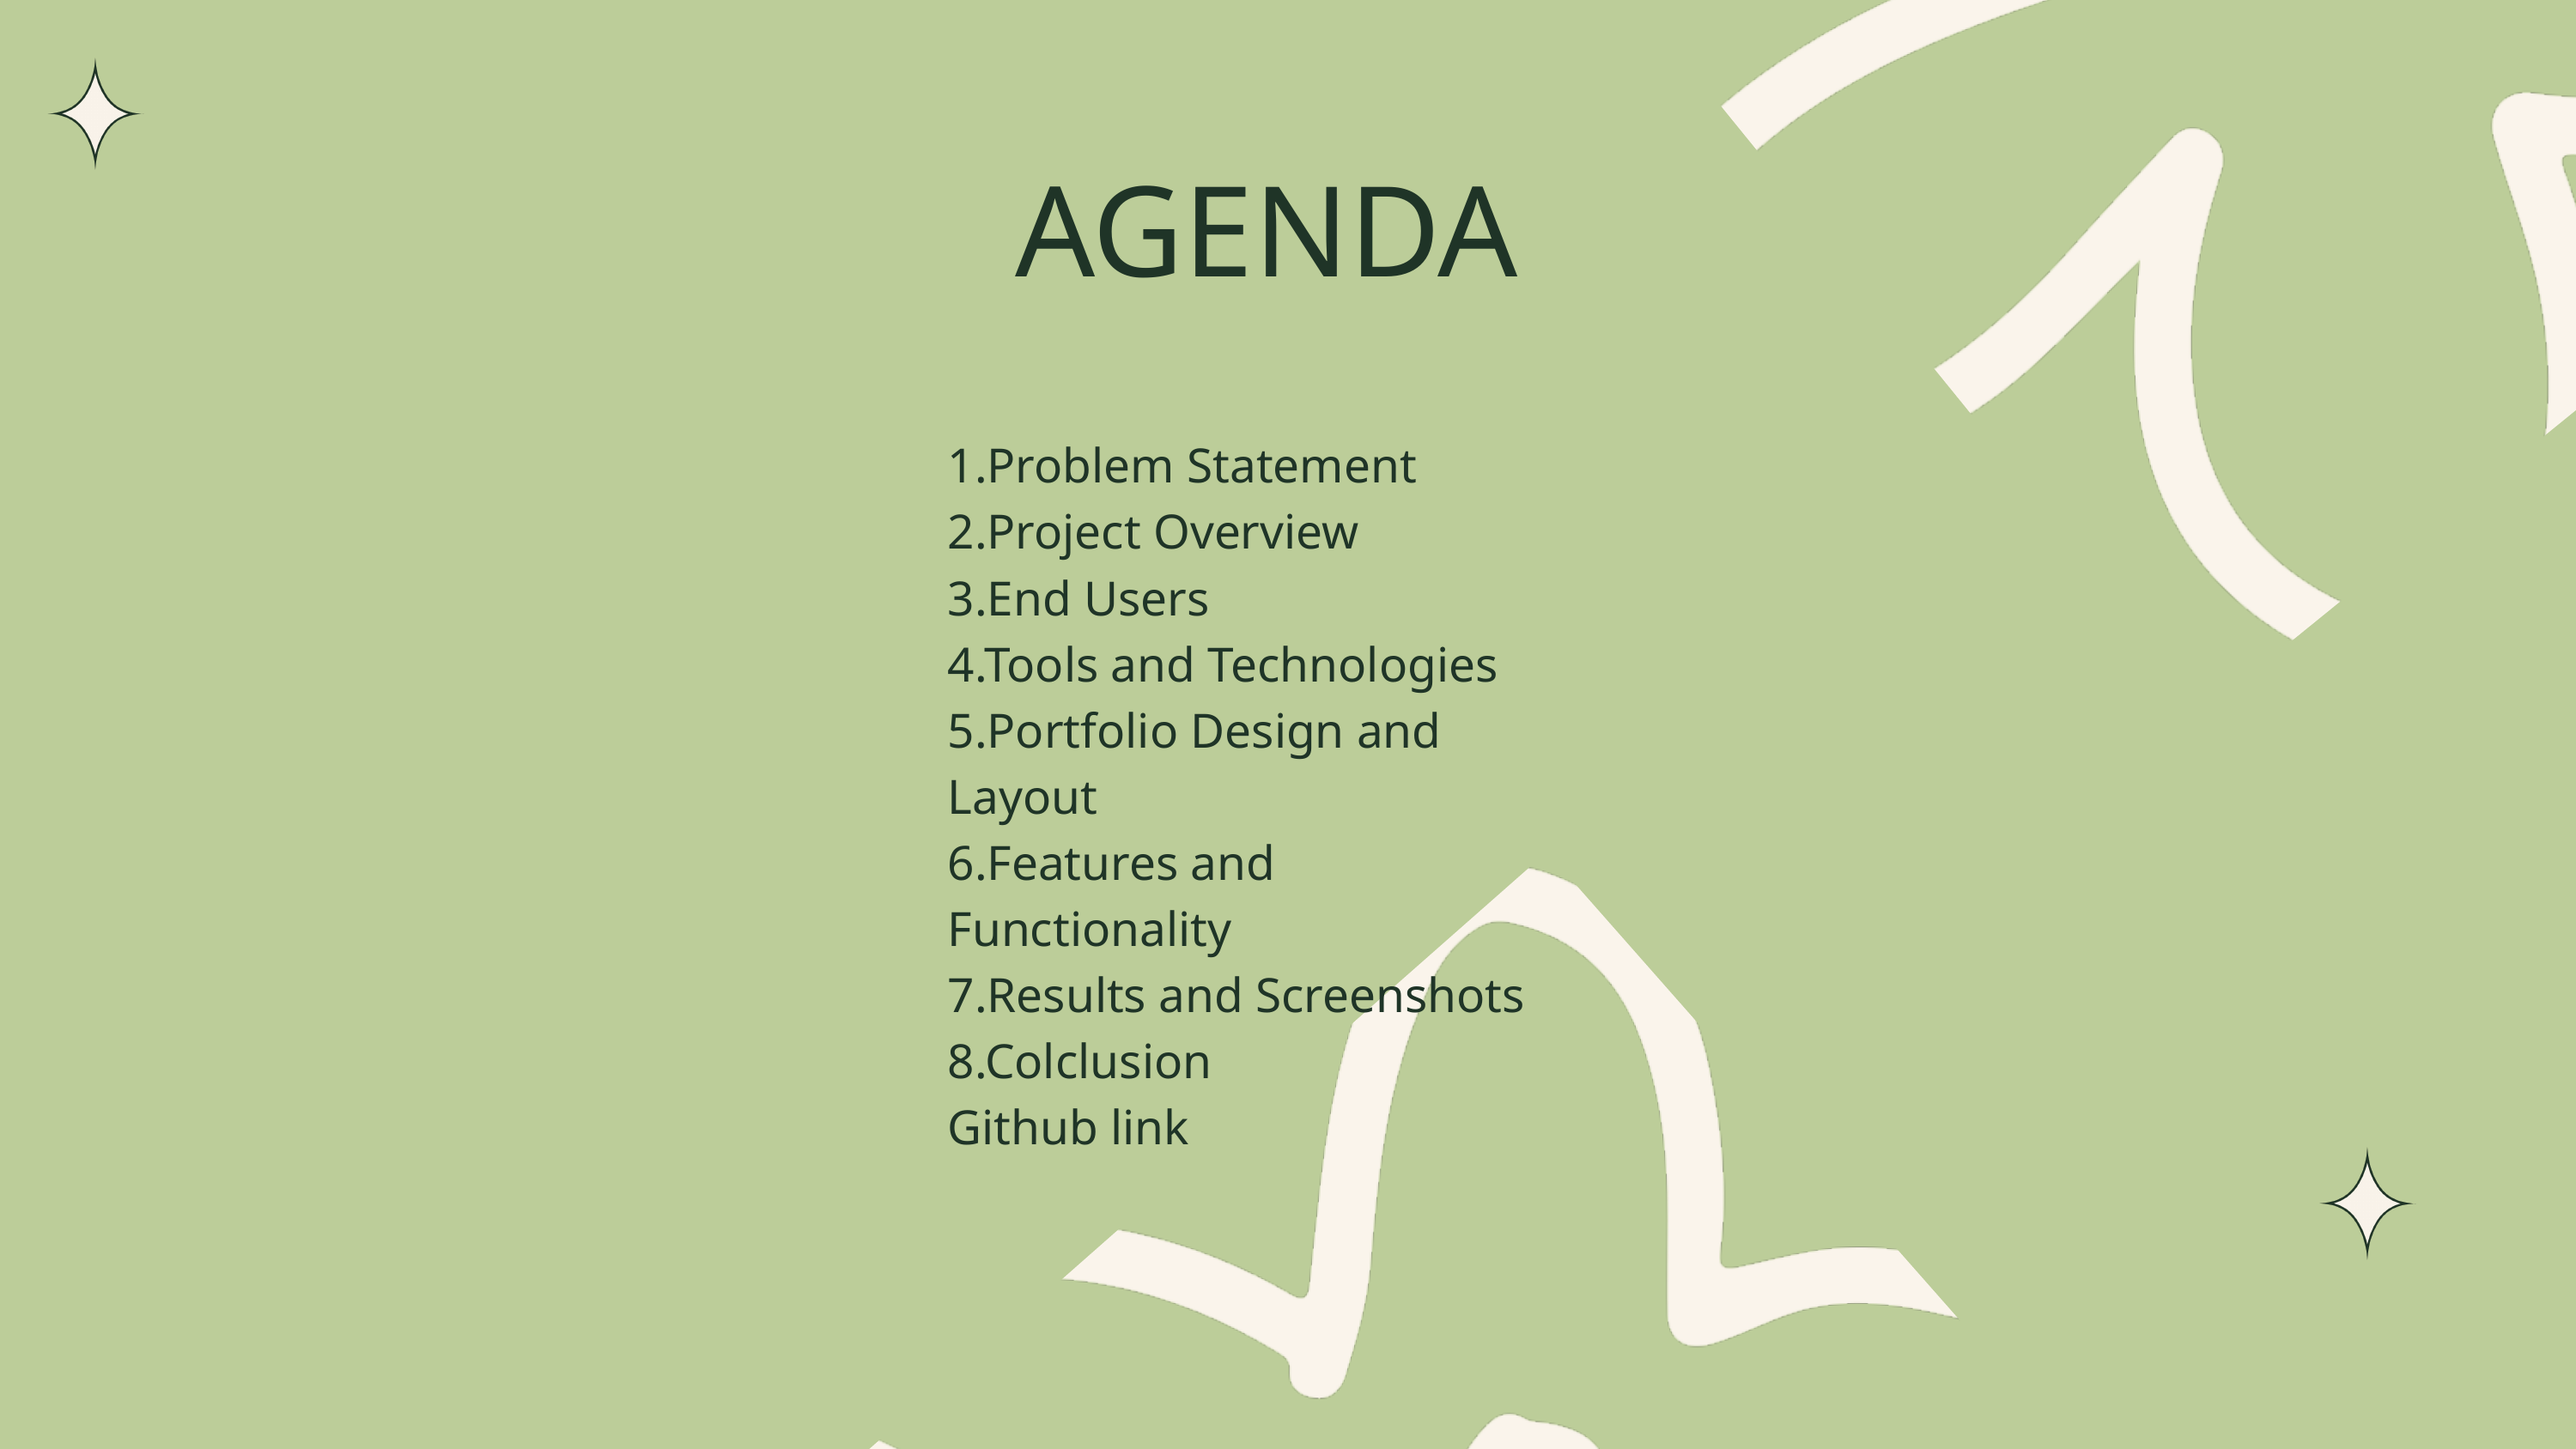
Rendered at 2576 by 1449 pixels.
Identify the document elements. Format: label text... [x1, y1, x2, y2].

text_box [47, 58, 145, 170]
text_box AGENDA [1005, 125, 1528, 302]
text_box [869, 876, 2074, 1449]
text_box [1634, 0, 2576, 708]
text_box 1.Problem Statement 2.Project Overview 3.End Users 4.Tools and Technologies 5.Portfolio Design and Layout 6.Features and Functionality 7.Results and Screenshots 8.Colclusion Github link [947, 426, 1569, 1155]
text_box [2319, 1147, 2417, 1260]
